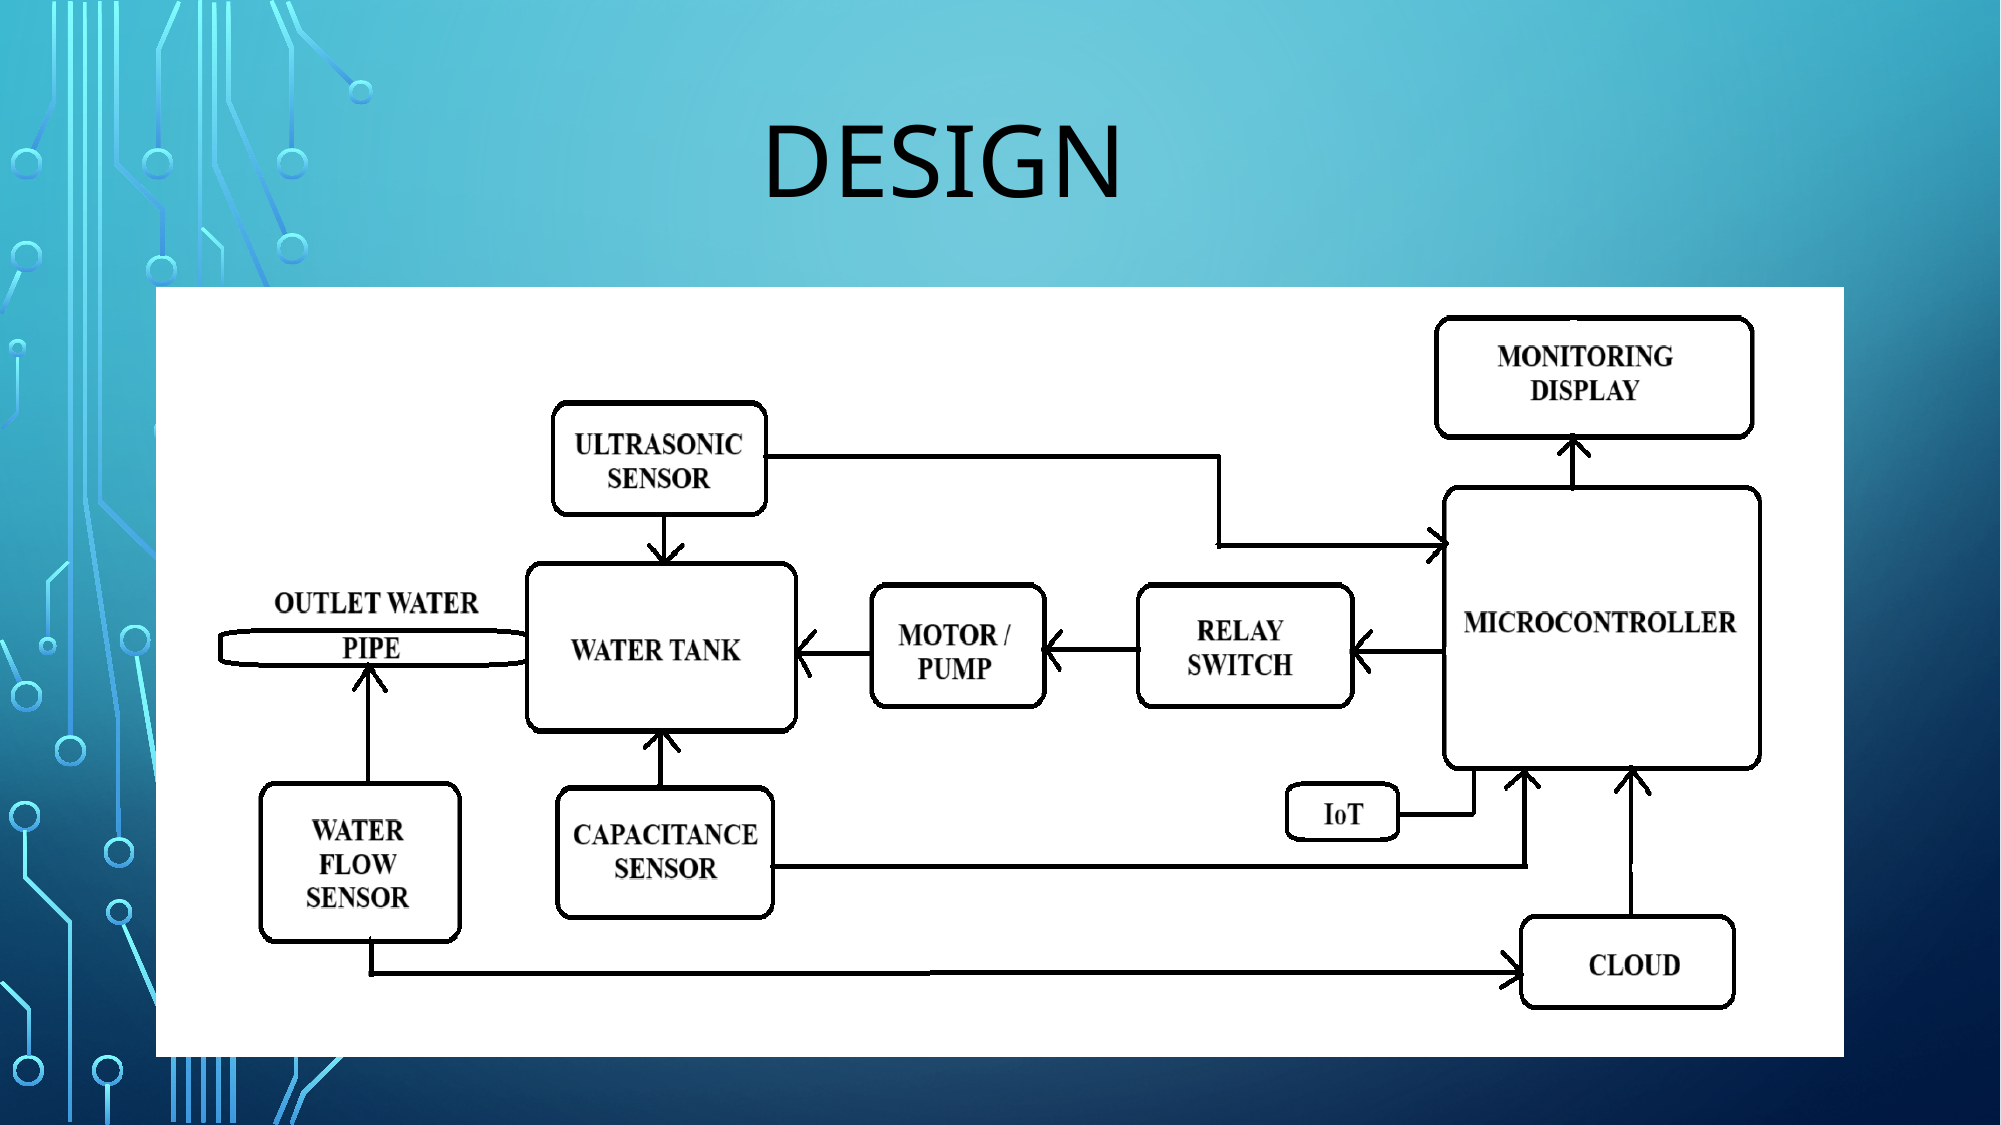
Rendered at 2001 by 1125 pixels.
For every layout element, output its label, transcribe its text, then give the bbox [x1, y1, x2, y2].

text_box DESIGN [745, 68, 1635, 227]
picture [155, 286, 1845, 1057]
